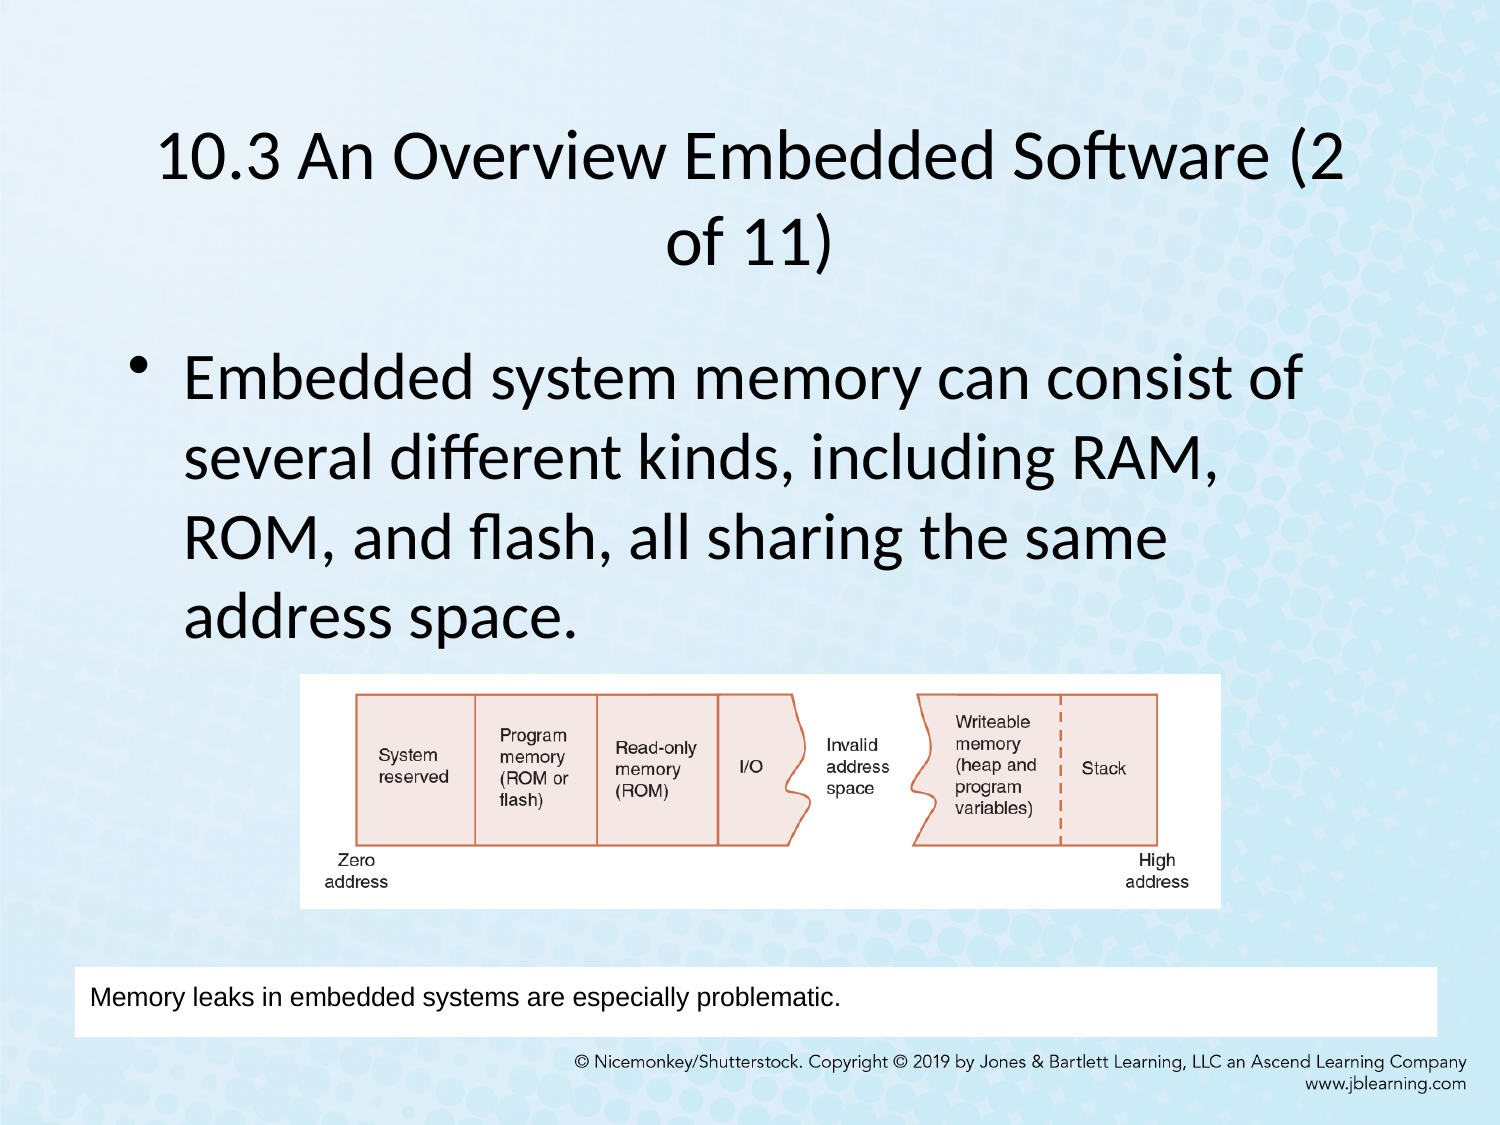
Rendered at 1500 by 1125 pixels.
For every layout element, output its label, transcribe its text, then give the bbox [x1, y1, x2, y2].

title 10.3 An Overview Embedded Software (2 of 11) [112, 99, 1388, 288]
picture [0, 0, 1500, 1125]
list Embedded system memory can consist of several different kinds, including RAM, ROM, and flash, all sharing the same address space. [112, 324, 1388, 967]
text_box Memory leaks in embedded systems are especially problematic. [74, 967, 1438, 1037]
